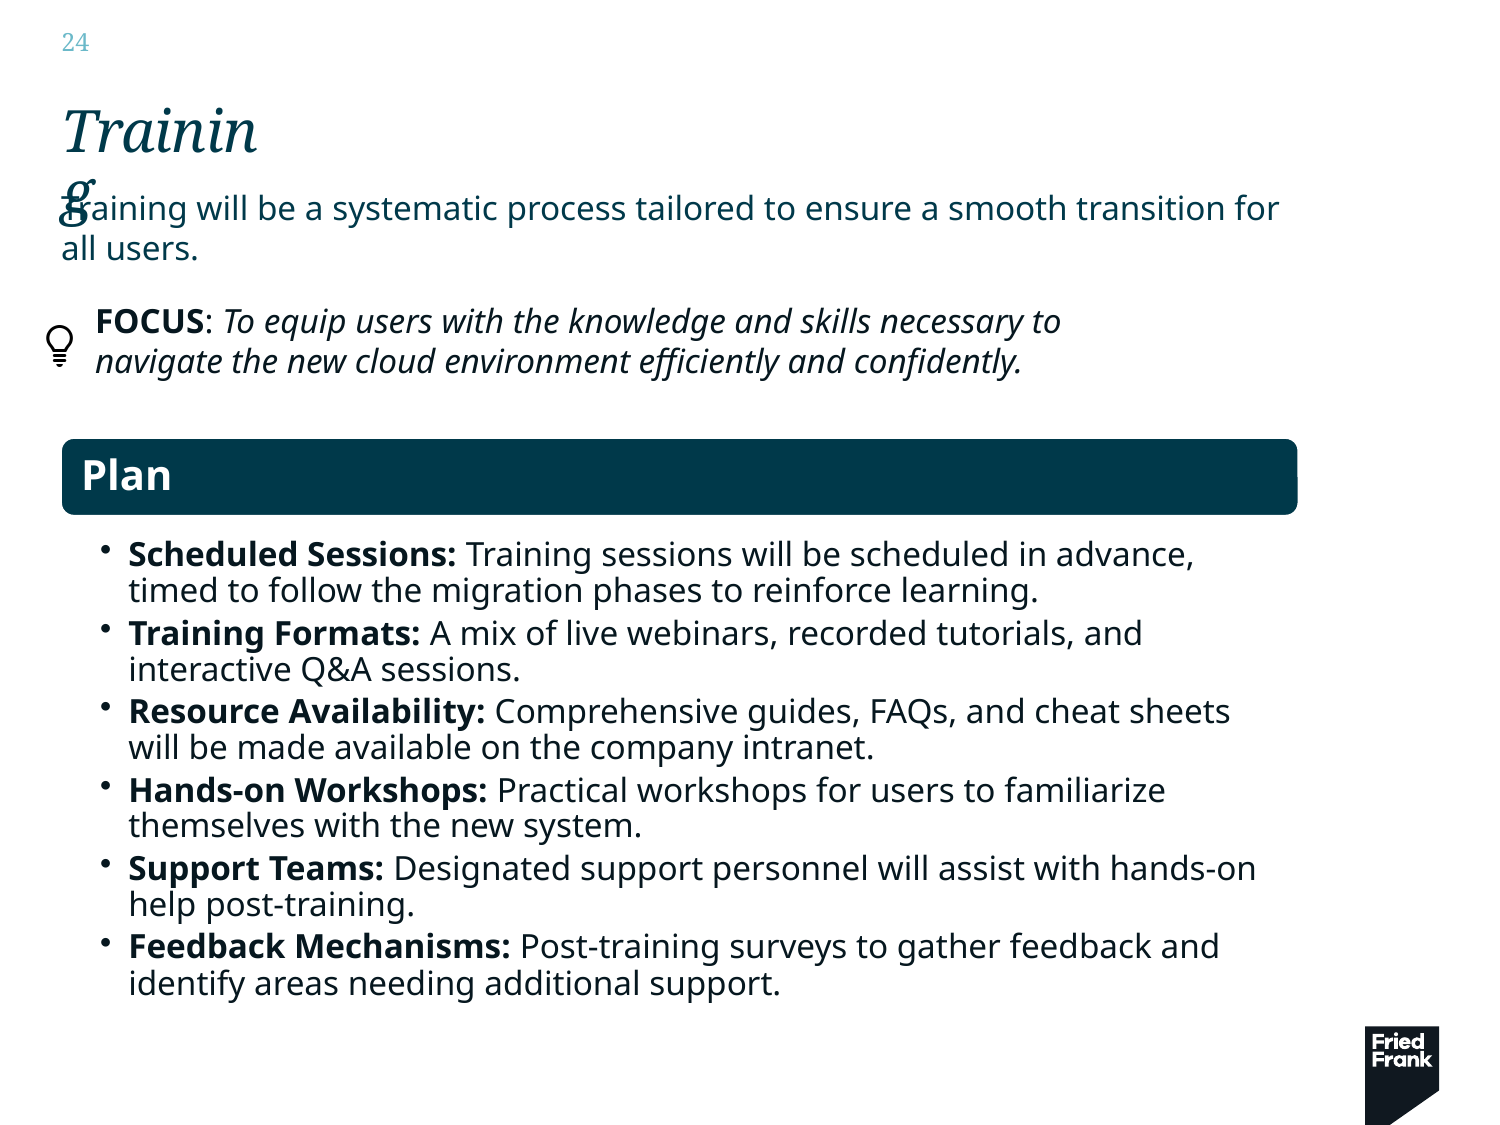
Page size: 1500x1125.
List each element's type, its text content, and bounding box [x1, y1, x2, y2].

picture [35, 322, 84, 370]
title Training [60, 104, 269, 166]
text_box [60, 437, 1299, 1021]
text_box FOCUS: To equip users with the knowledge and skills necessary to navigate the new cloud environment efficiently and confidently. [95, 300, 1128, 381]
list Training will be a systematic process tailored to ensure a smooth transition for all users. [60, 187, 1299, 301]
